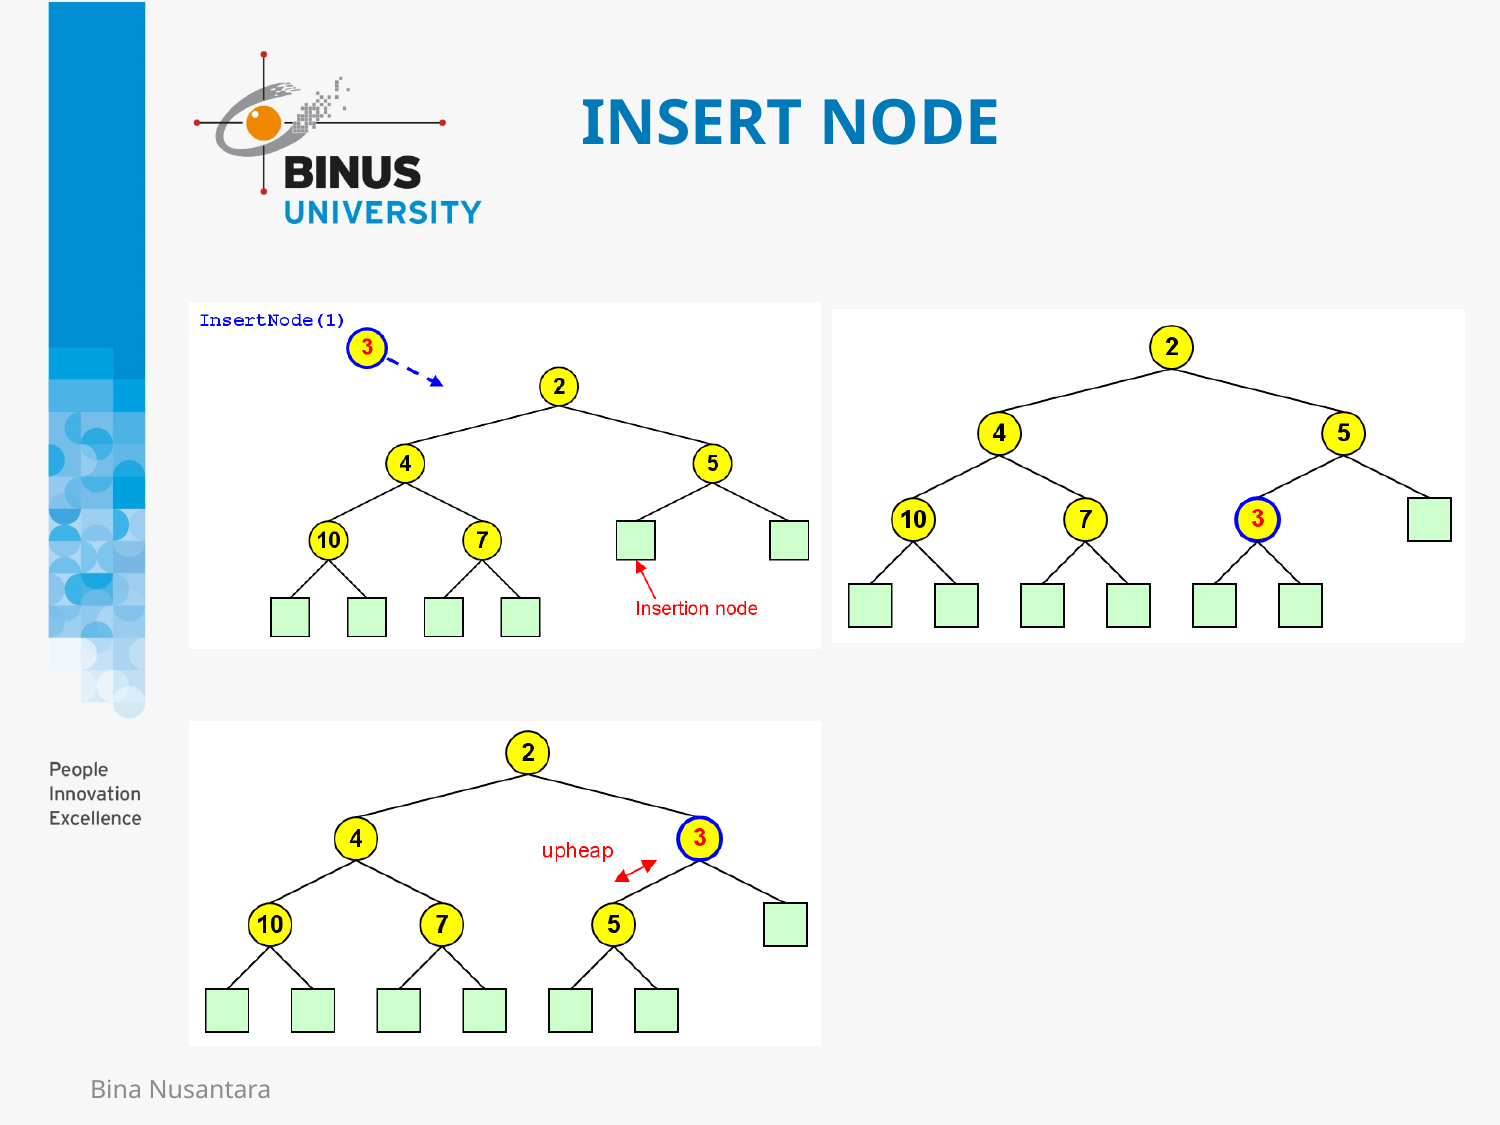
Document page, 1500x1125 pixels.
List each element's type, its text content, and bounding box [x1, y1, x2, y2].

slide_number Bina Nusantara [75, 1058, 425, 1119]
title INSERT NODE [82, 72, 1500, 167]
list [188, 720, 822, 1047]
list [832, 309, 1465, 643]
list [188, 302, 822, 650]
picture [0, 0, 1500, 845]
